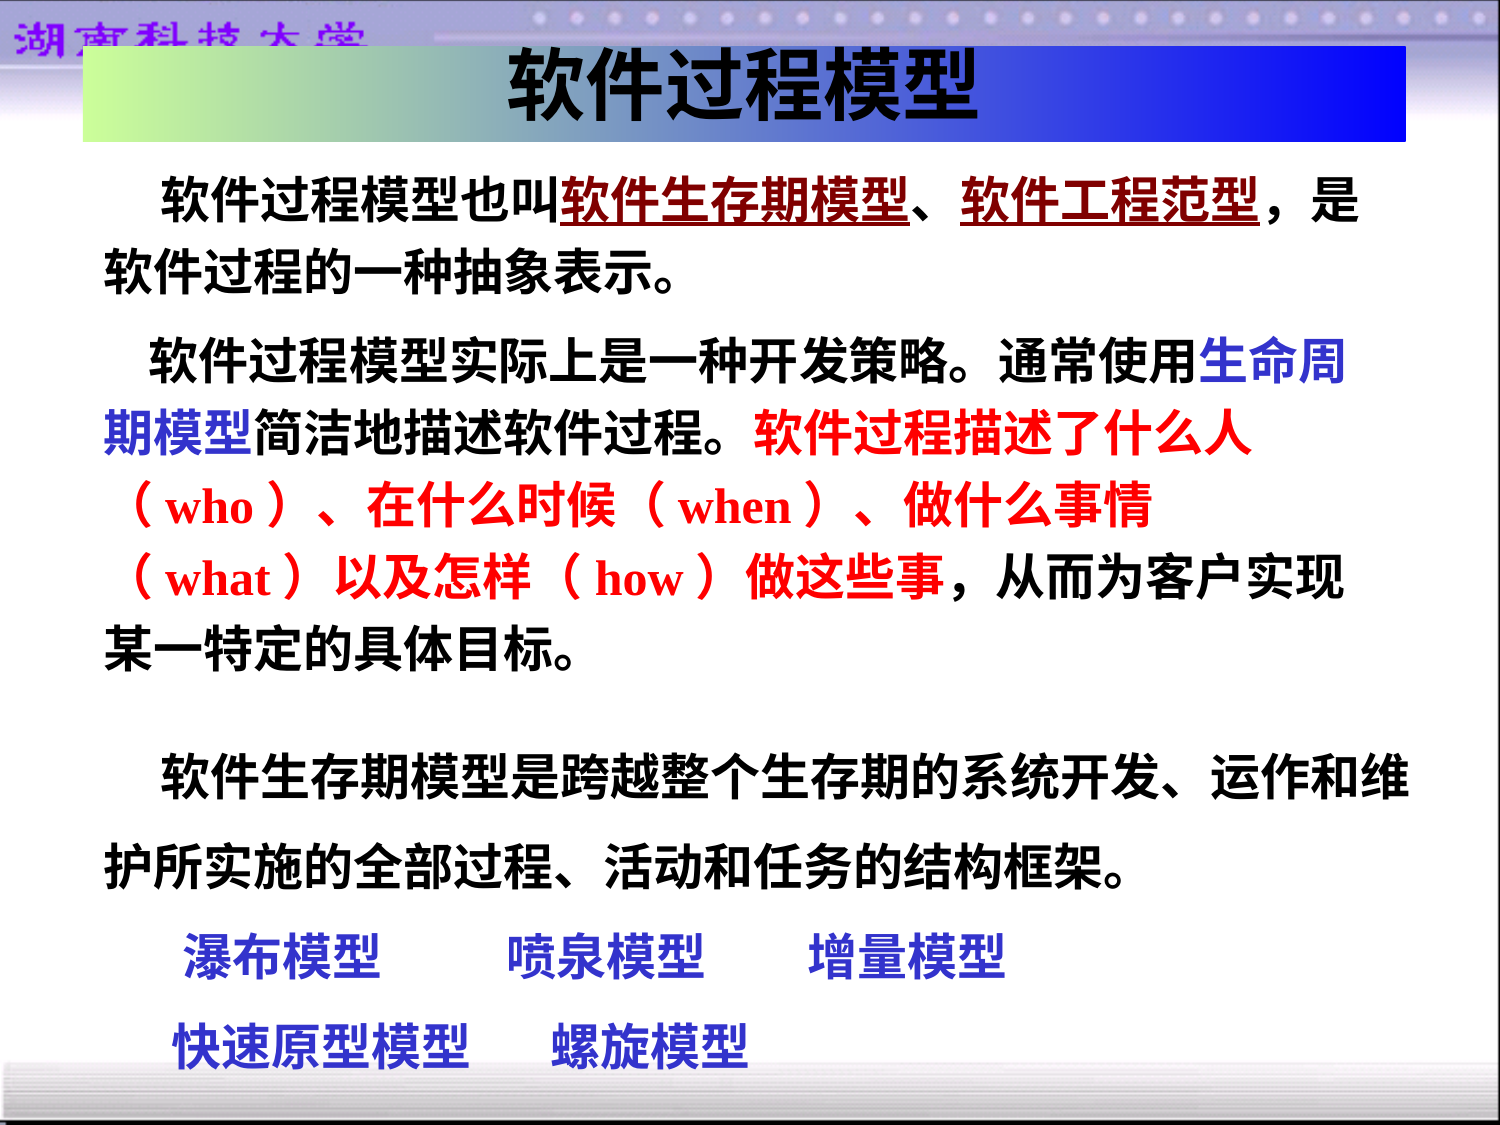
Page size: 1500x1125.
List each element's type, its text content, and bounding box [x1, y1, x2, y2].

picture [0, 0, 1500, 1125]
text_box 软件生存期模型是跨越整个生存期的系统开发、运作和维护所实施的全部过程、活动和任务的结构框架。 瀑布模型 喷泉模型 增量模型 快速原型模型 螺旋模型 [88, 707, 1436, 1083]
title 软件过程模型 [82, 46, 1406, 142]
text_box 软件过程模型也叫软件生存期模型、软件工程范型，是软件过程的一种抽象表示。 软件过程模型实际上是一种开发策略。通常使用生命周期模型简洁地描述软件过程。软件过程描述了什么人（who）、在什么时候（when）、做什么事情（what）以及怎样（how）做这些事，从而为客户实现某一特定的具体目标。 [88, 148, 1389, 686]
